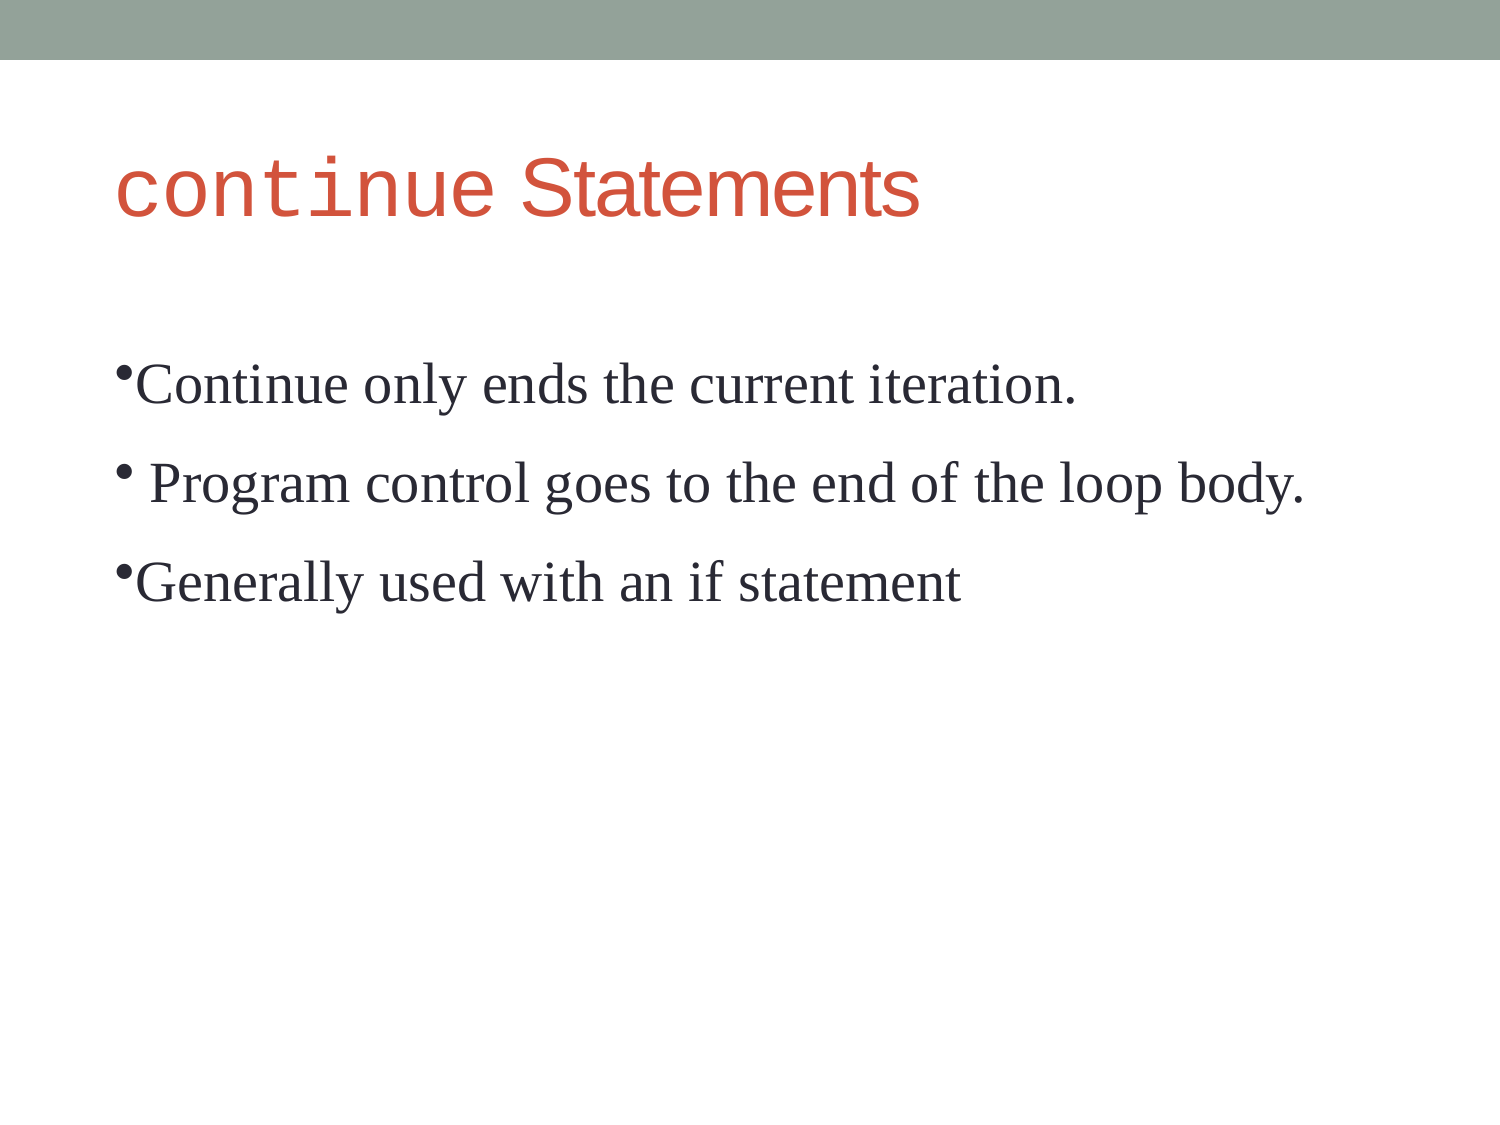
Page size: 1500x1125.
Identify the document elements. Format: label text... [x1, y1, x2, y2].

text_box continue Statements [98, 125, 1412, 313]
text_box Continue only ends the current iteration. Program control goes to the end of the loop body. Generally used with an if statement [99, 337, 1353, 621]
